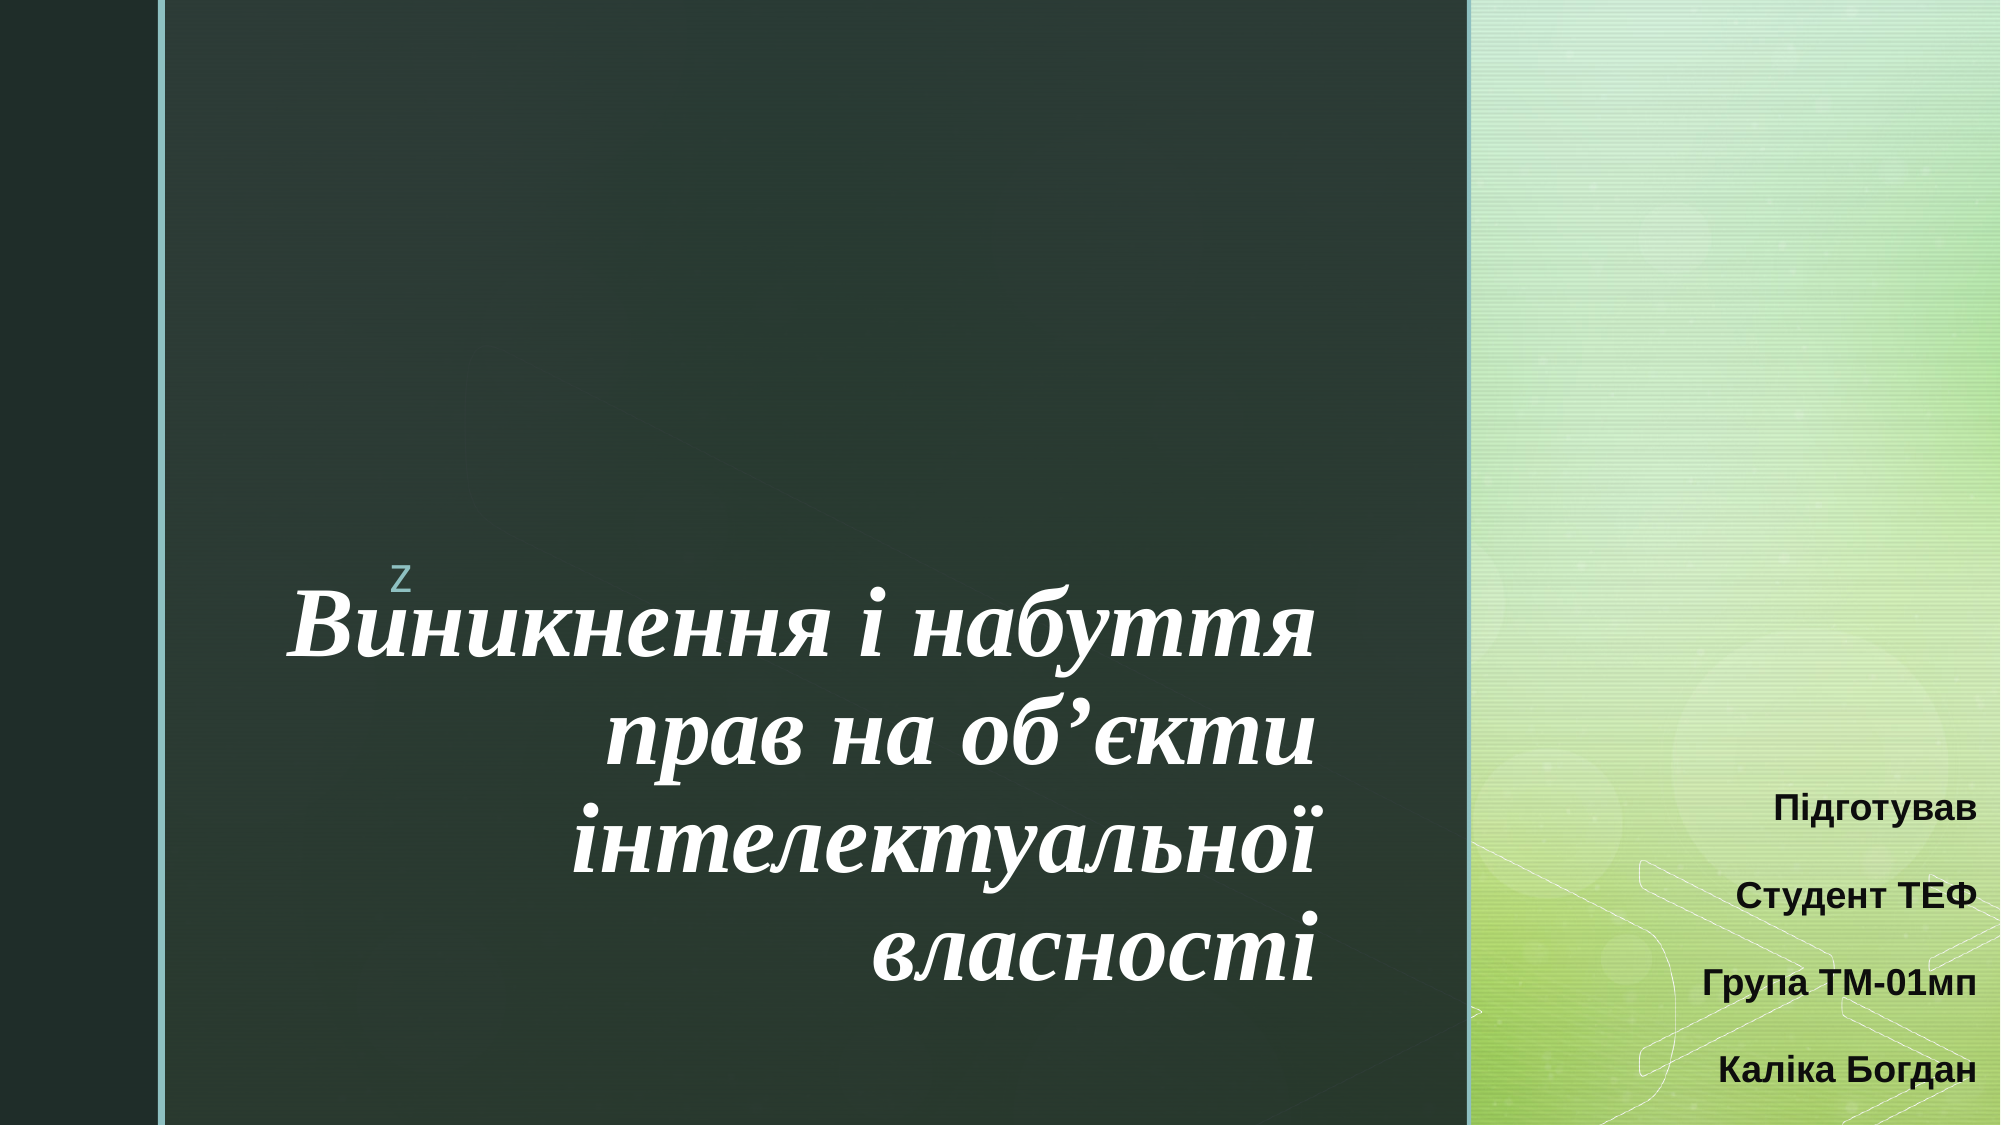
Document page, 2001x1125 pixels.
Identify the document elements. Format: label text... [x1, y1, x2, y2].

picture [1472, 0, 2001, 1125]
subtitle Підготував Студент ТЕФ Група ТМ-01мп Каліка Богдан [1620, 771, 1993, 1098]
title Виникнення і набуття прав на об’єкти інтелектуальної власності [193, 562, 1334, 935]
